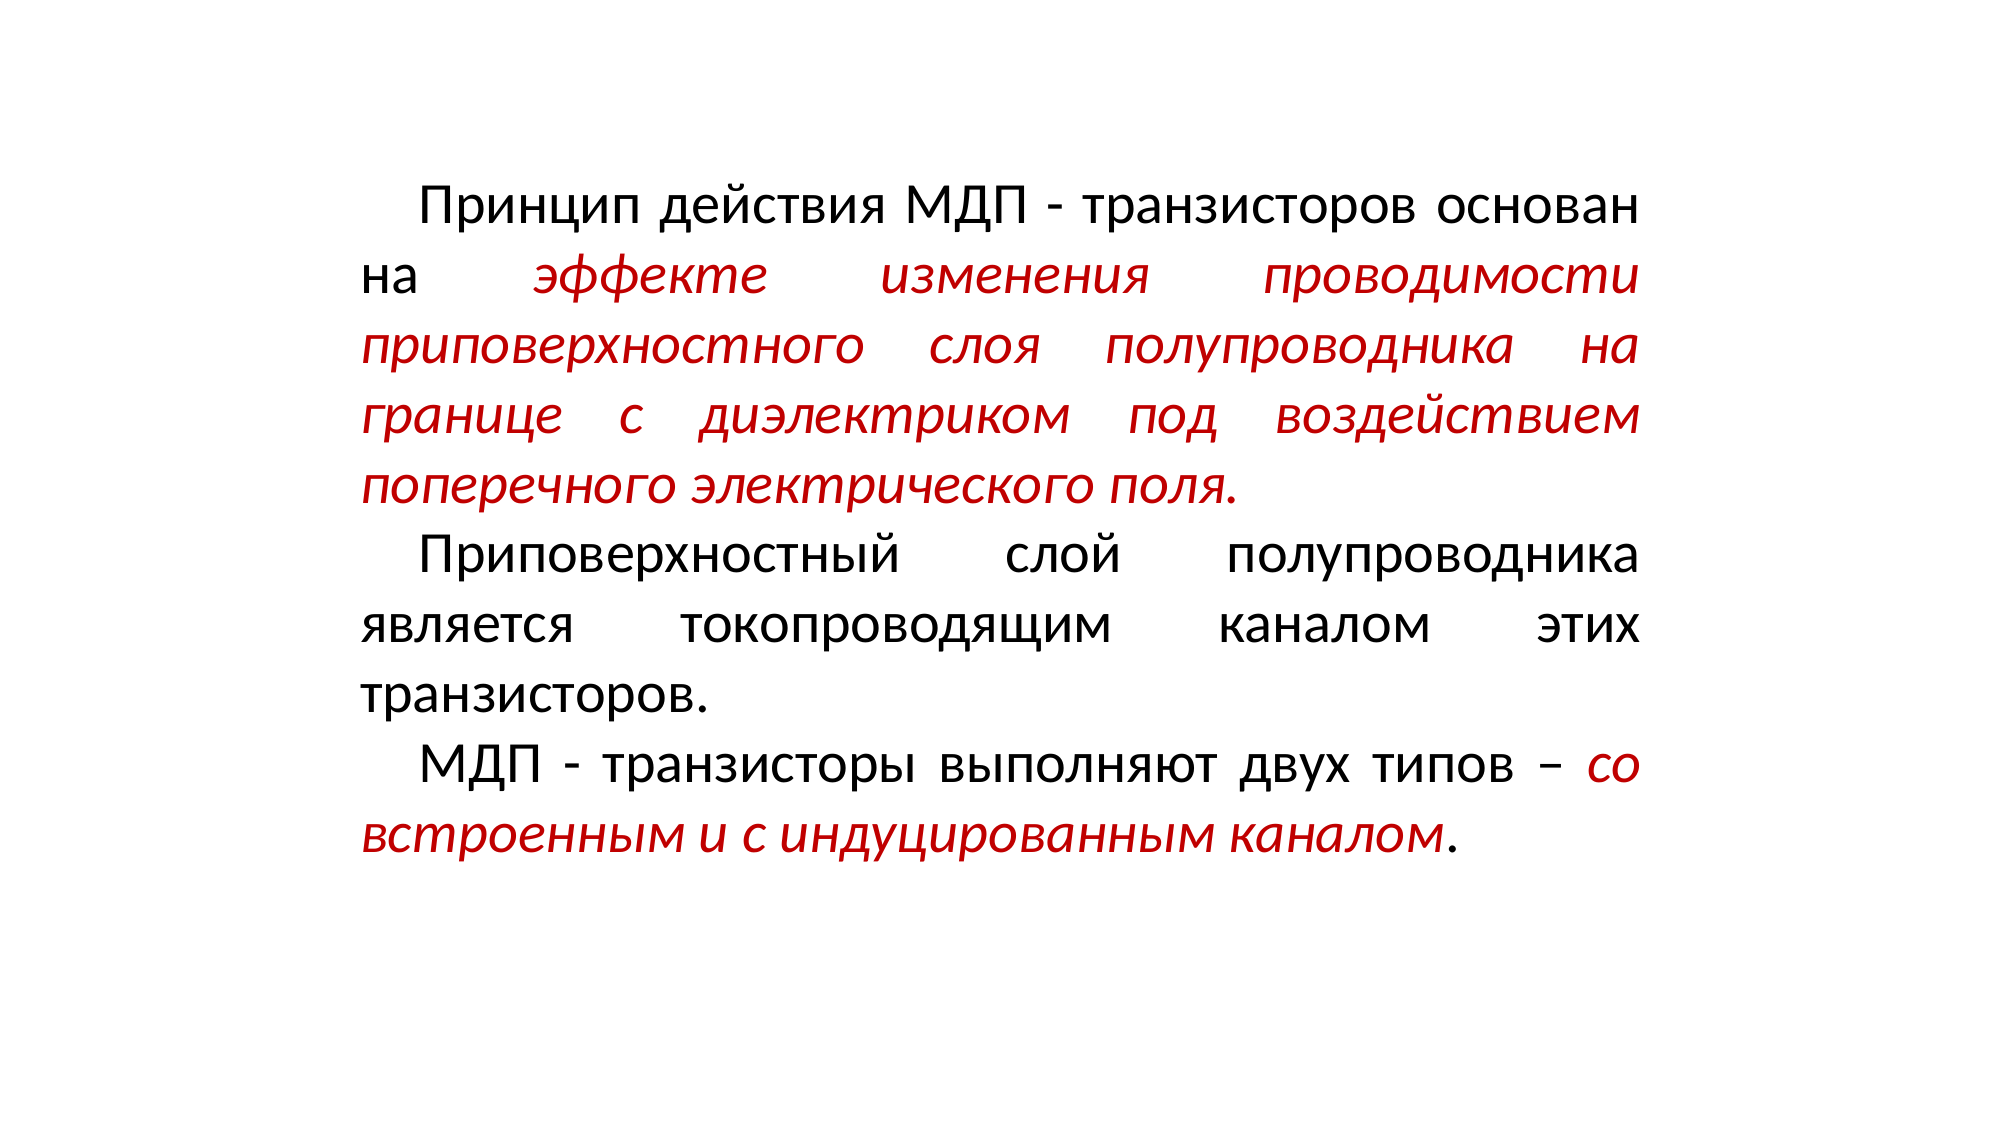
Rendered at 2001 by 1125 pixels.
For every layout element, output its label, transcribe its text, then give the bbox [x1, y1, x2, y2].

text_box Принцип действия МДП - транзисторов основан на эффекте изменения проводимости приповерхностного слоя полупроводника на границе с диэлектриком под воздействием поперечного электрического поля. Приповерхностный слой полупроводника является токопроводящим каналом этих транзисторов. МДП - транзисторы выполняют двух типов – со встроенным и с индуцированным каналом. [345, 157, 1657, 872]
